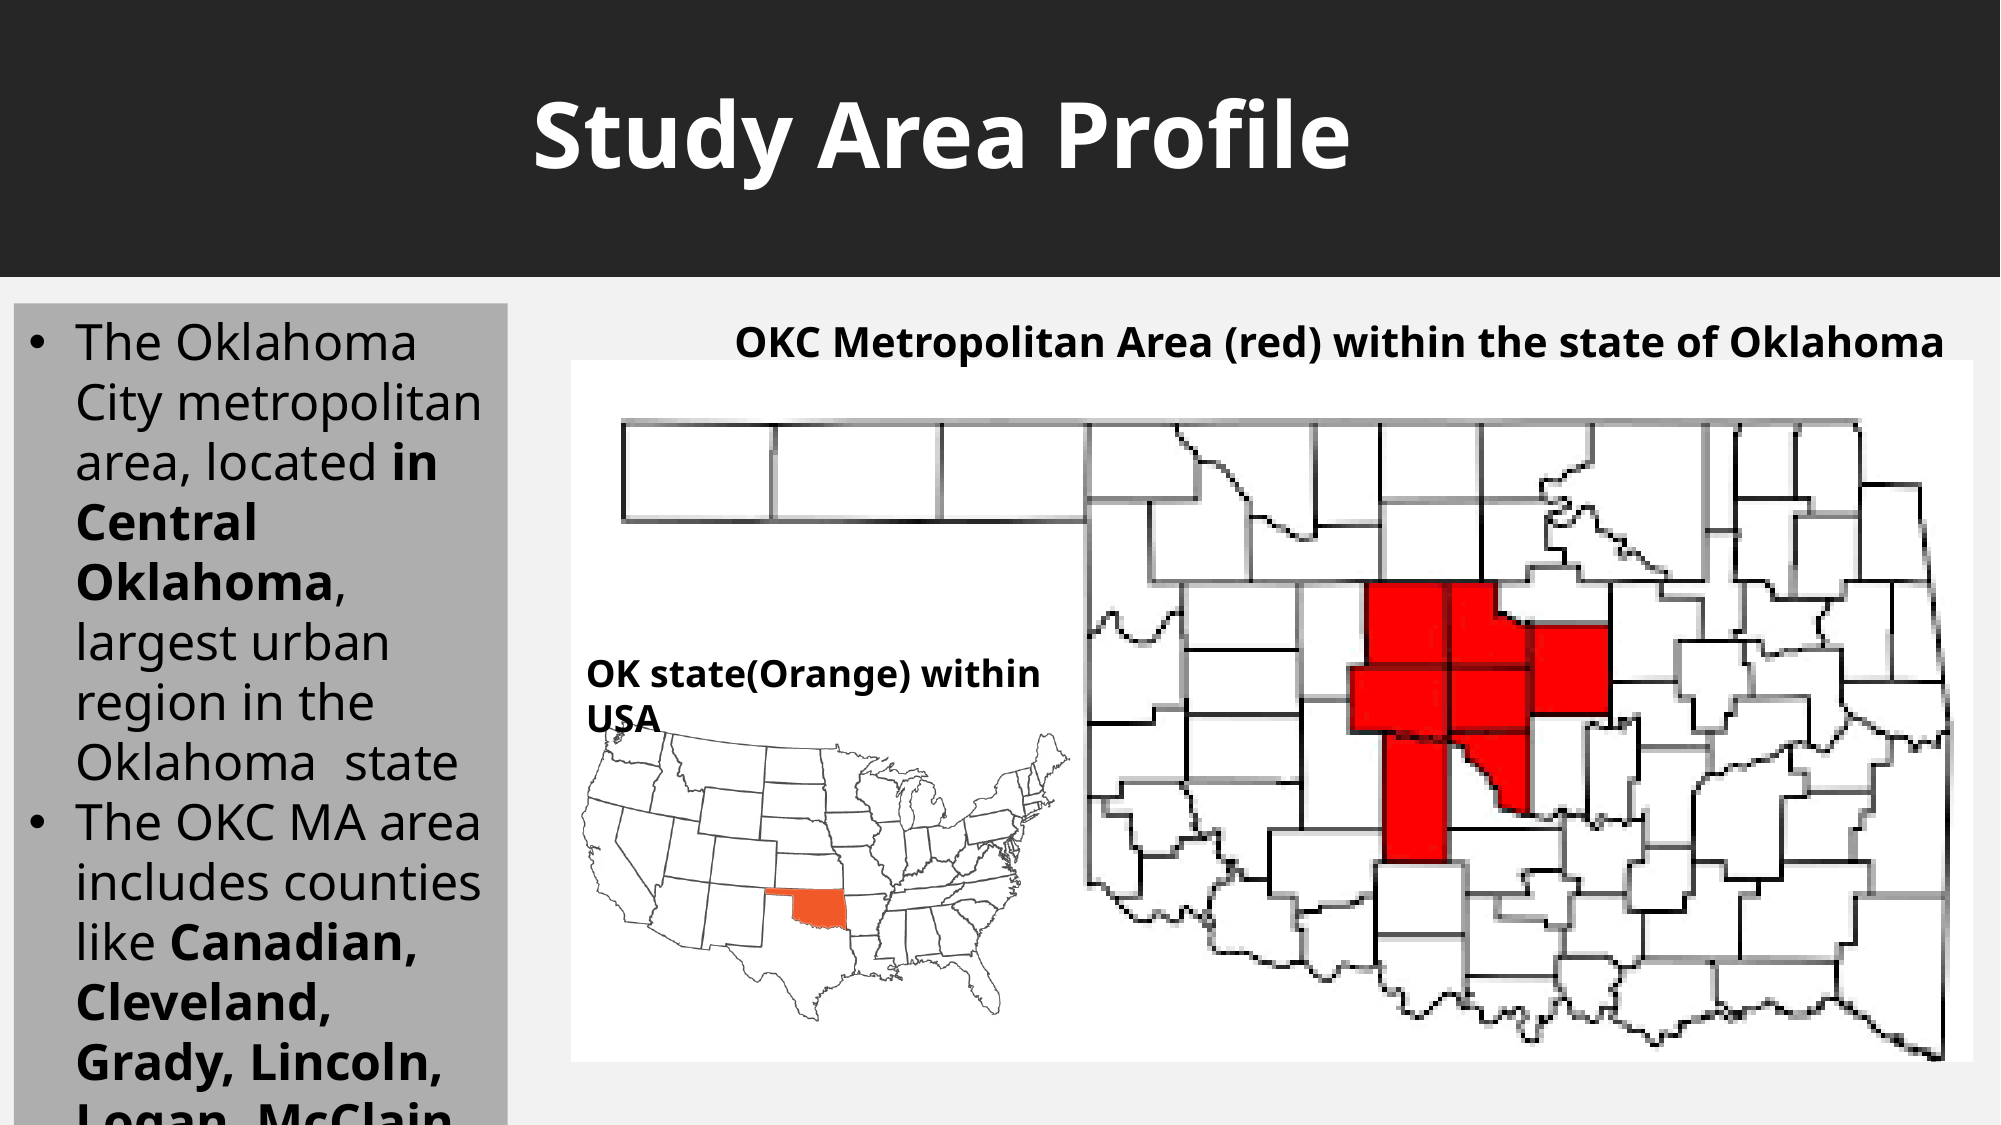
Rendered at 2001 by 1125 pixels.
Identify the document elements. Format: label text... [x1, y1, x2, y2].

text_box [0, 275, 2000, 1125]
text_box [0, 0, 2000, 275]
title Study Area Profile [132, 82, 1755, 230]
text_box The Oklahoma City metropolitan area, located in Central Oklahoma, largest urban region in the Oklahoma state The OKC MA area includes counties like Canadian, Cleveland, Grady, Lincoln, Logan, McClain, and Oklahoma. [13, 303, 508, 1125]
picture [570, 359, 1974, 1062]
text_box OKC Metropolitan Area (red) within the state of Oklahoma [719, 308, 1996, 374]
